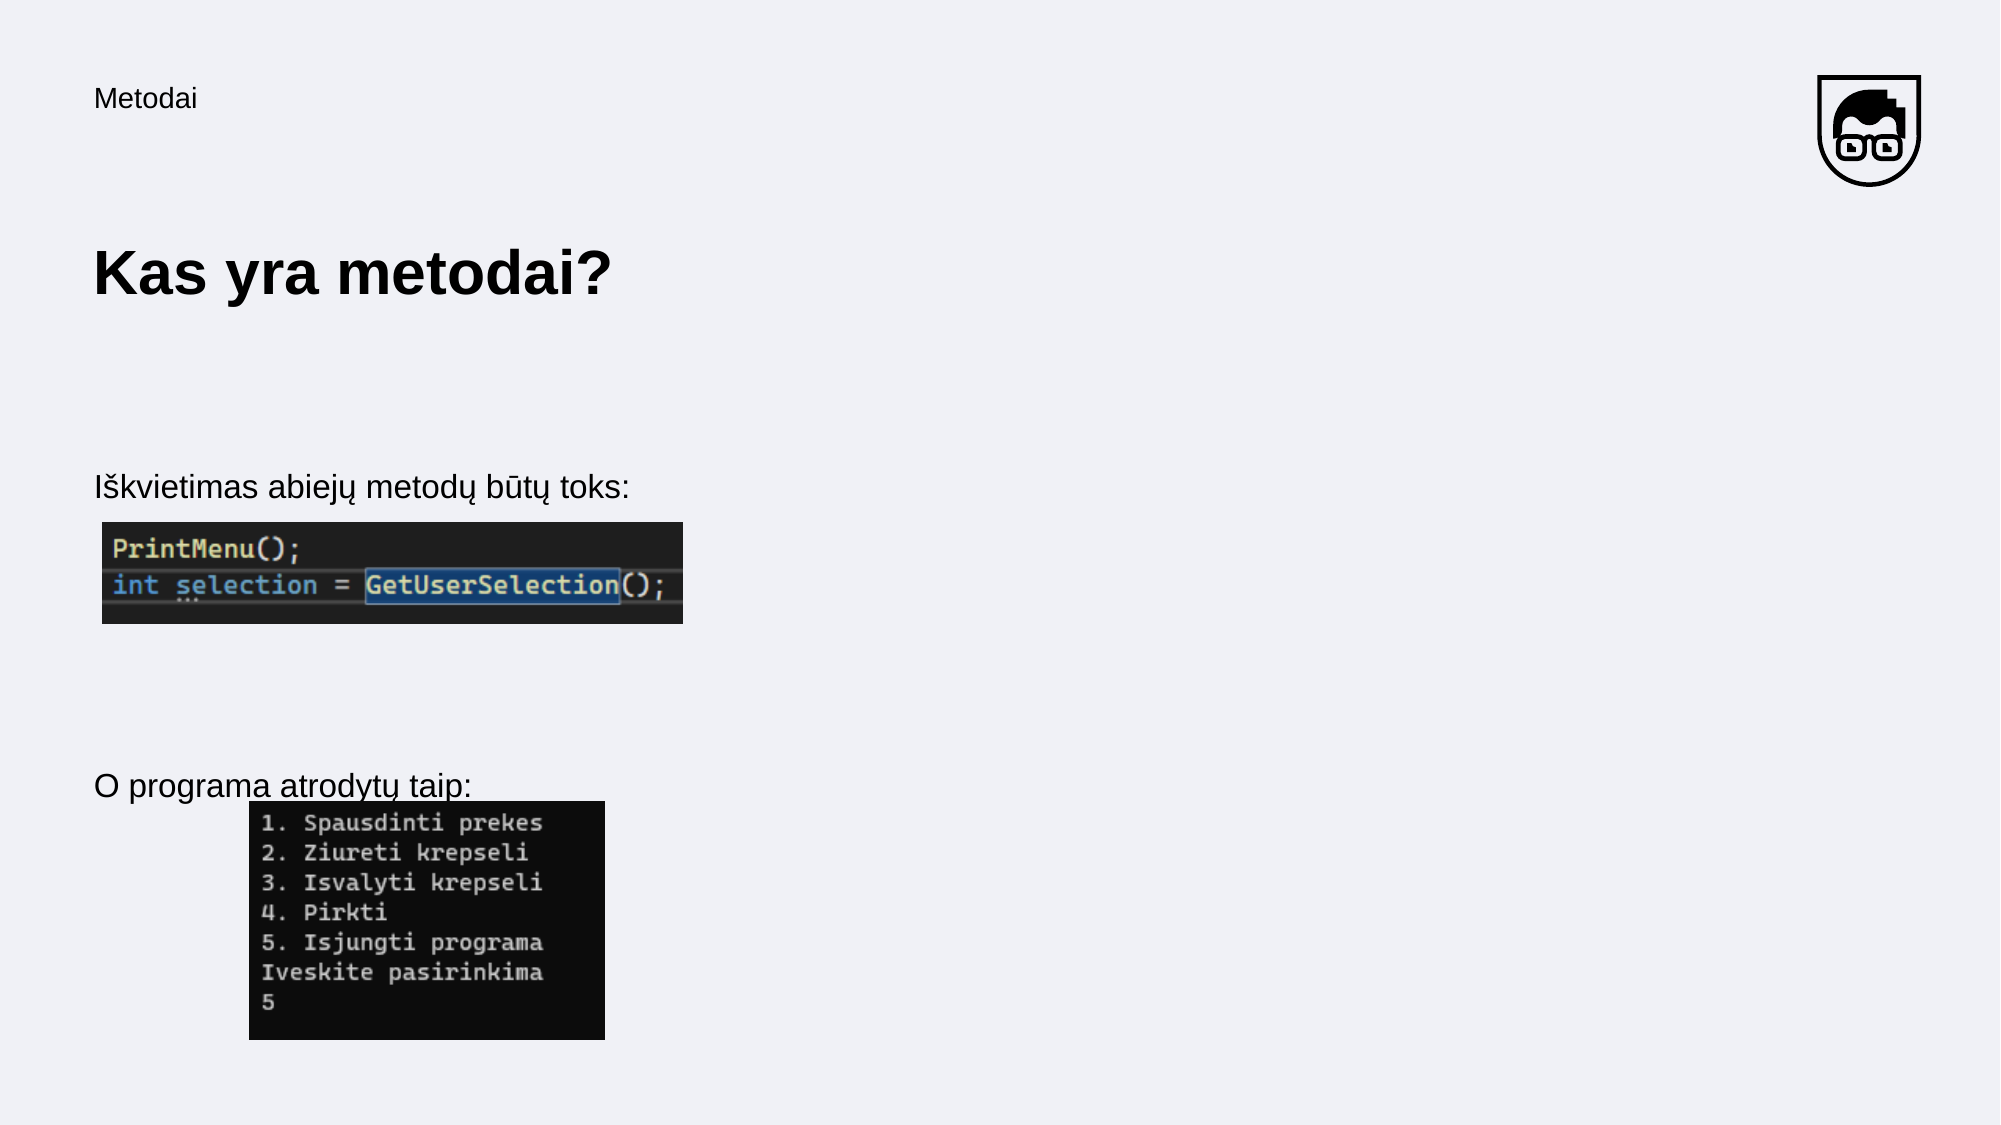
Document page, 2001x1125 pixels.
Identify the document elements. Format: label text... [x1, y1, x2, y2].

title Kas yra metodai? [78, 224, 1851, 438]
picture [102, 521, 683, 624]
picture [249, 801, 605, 1040]
list Metodai [78, 75, 1000, 150]
list Iškvietimas abiejų metodų būtų toks: O programa atrodytų taip: [78, 438, 1861, 1110]
